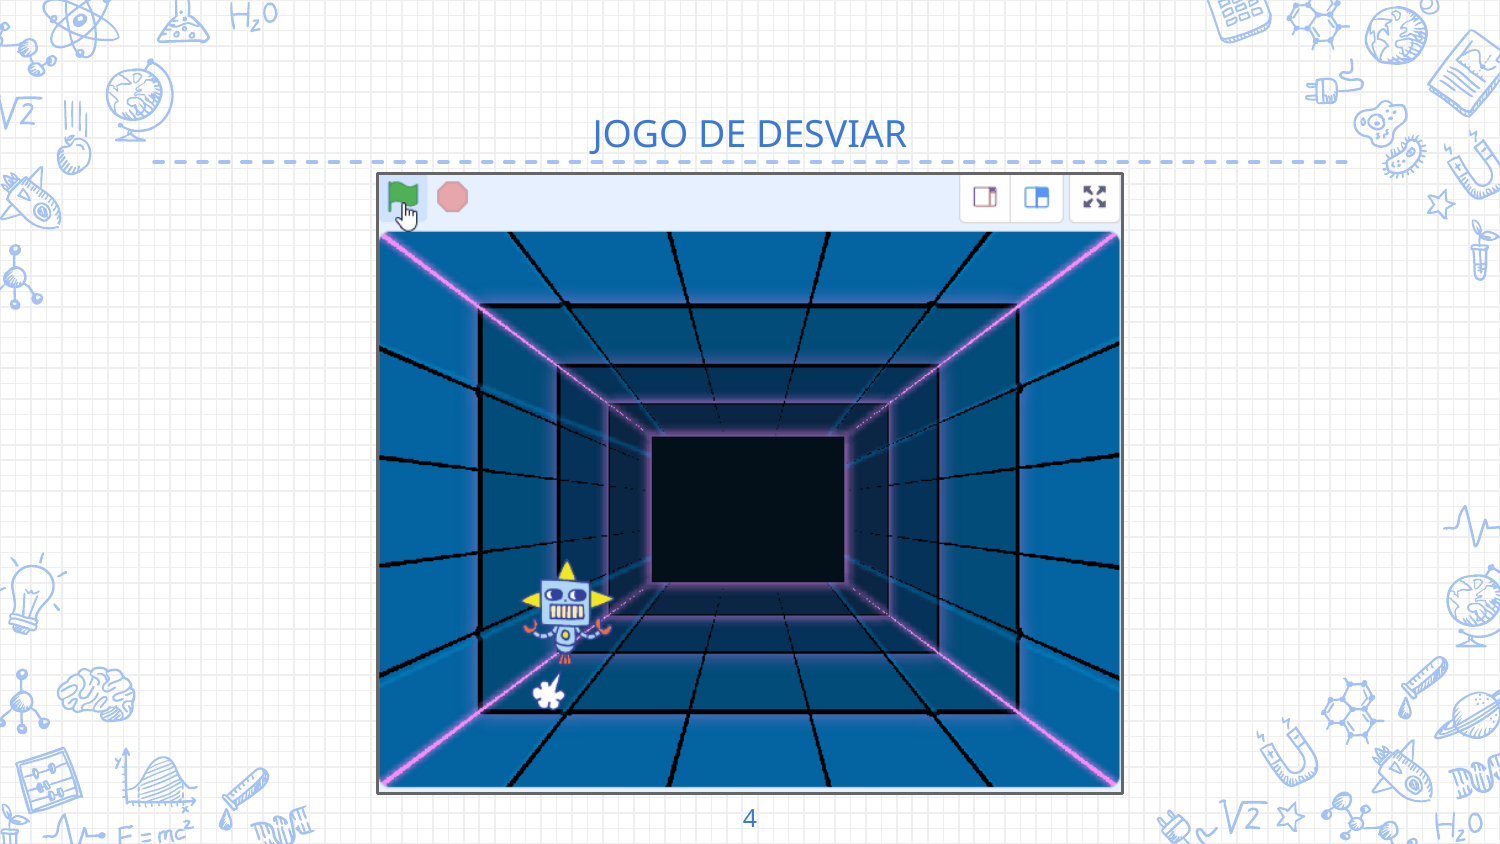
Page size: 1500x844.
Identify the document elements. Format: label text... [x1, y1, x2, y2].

title JOGO DE DESVIAR [246, 29, 1254, 171]
picture [378, 174, 1122, 792]
slide_number ‹#› [705, 800, 795, 844]
